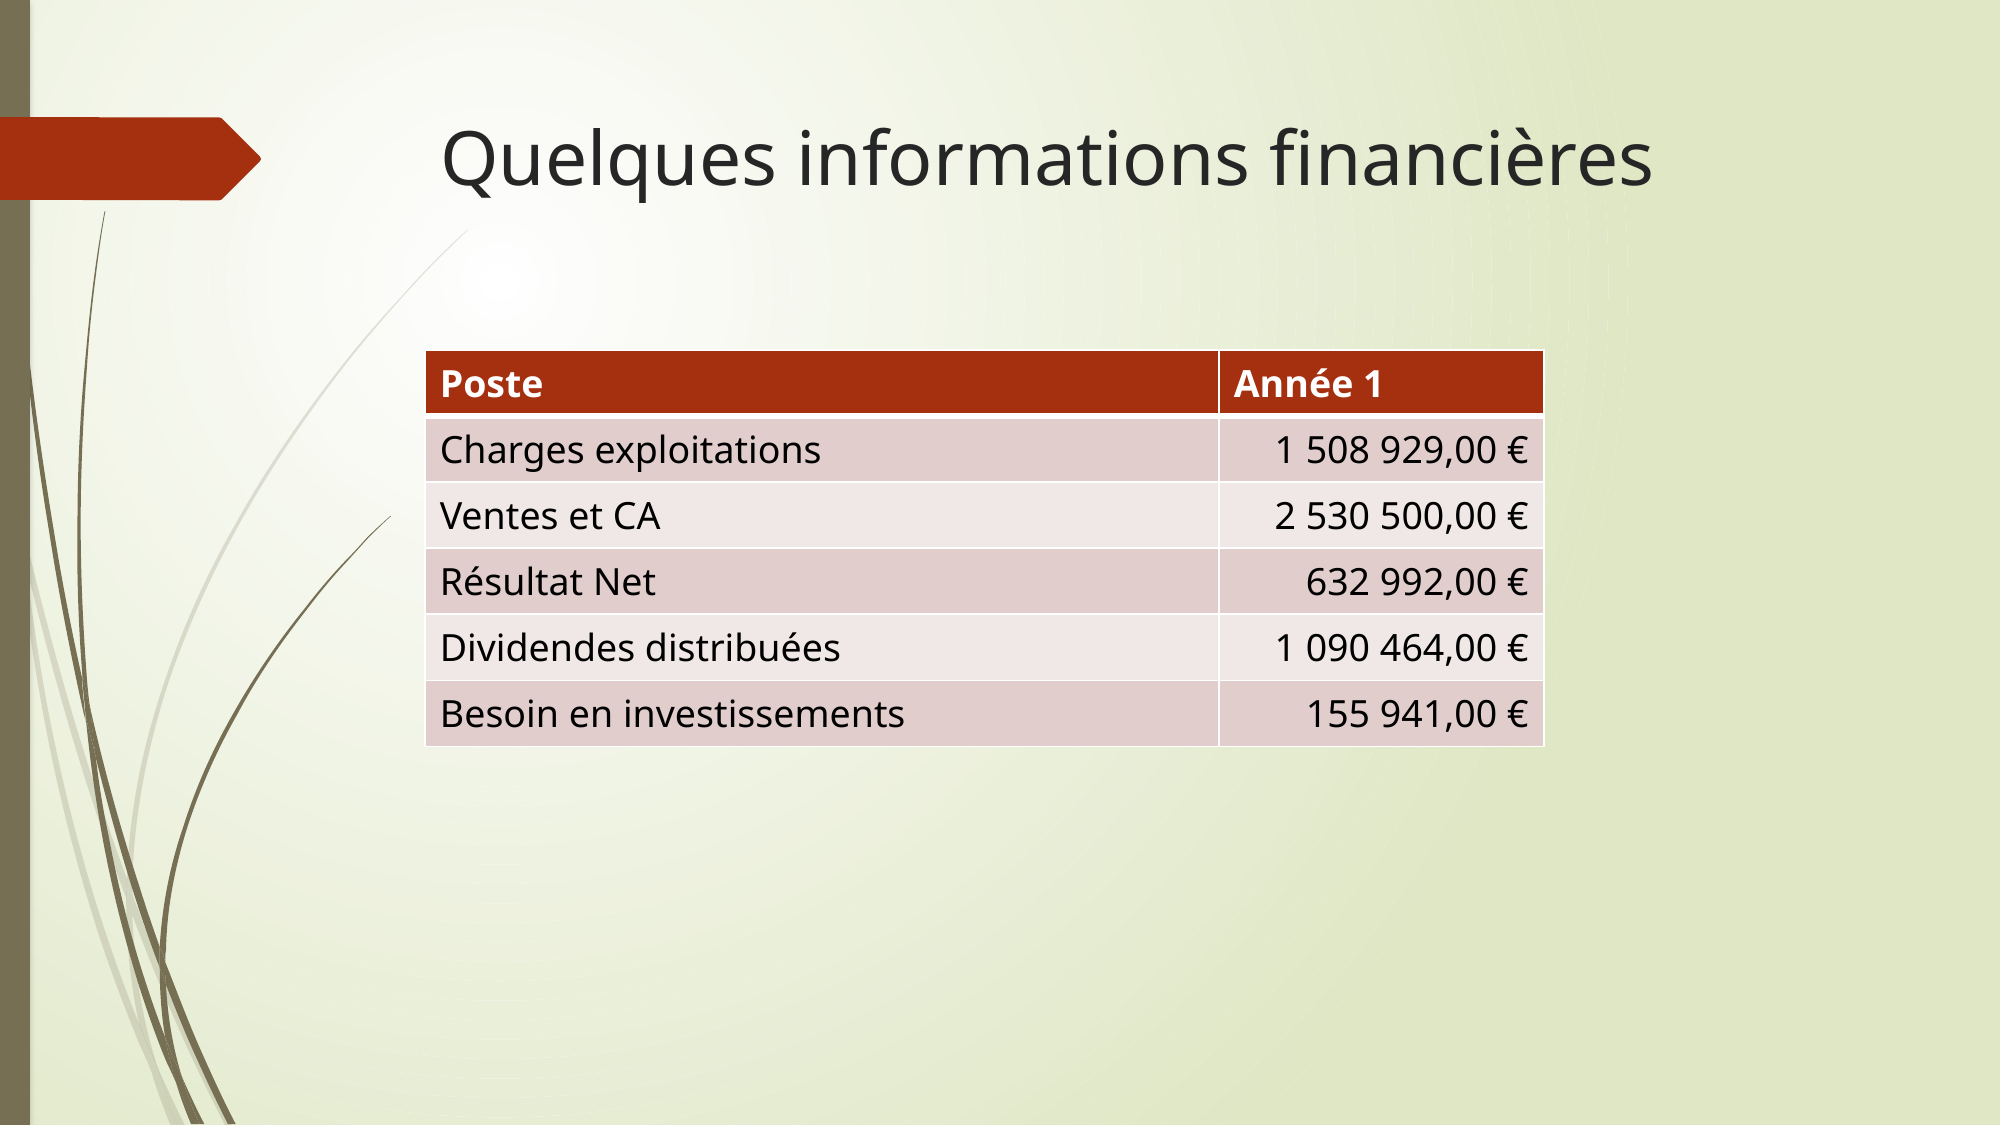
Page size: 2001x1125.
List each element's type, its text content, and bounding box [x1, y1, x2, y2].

table_cell 2 530 500,00 € [1220, 483, 1543, 547]
table_header Poste [426, 351, 1218, 413]
table_cell Résultat Net [426, 549, 1218, 613]
table_cell Dividendes distribuées [426, 615, 1218, 680]
table_cell 155 941,00 € [1220, 681, 1543, 746]
table_cell Charges exploitations [426, 419, 1218, 481]
title Quelques informations financières [425, 102, 1888, 313]
table_cell 1 508 929,00 € [1220, 419, 1543, 481]
table_cell 1 090 464,00 € [1220, 615, 1543, 680]
table_header Année 1 [1220, 351, 1543, 413]
table_cell Besoin en investissements [426, 681, 1218, 746]
table_cell Ventes et CA [426, 483, 1218, 547]
table_cell 632 992,00 € [1220, 549, 1543, 613]
